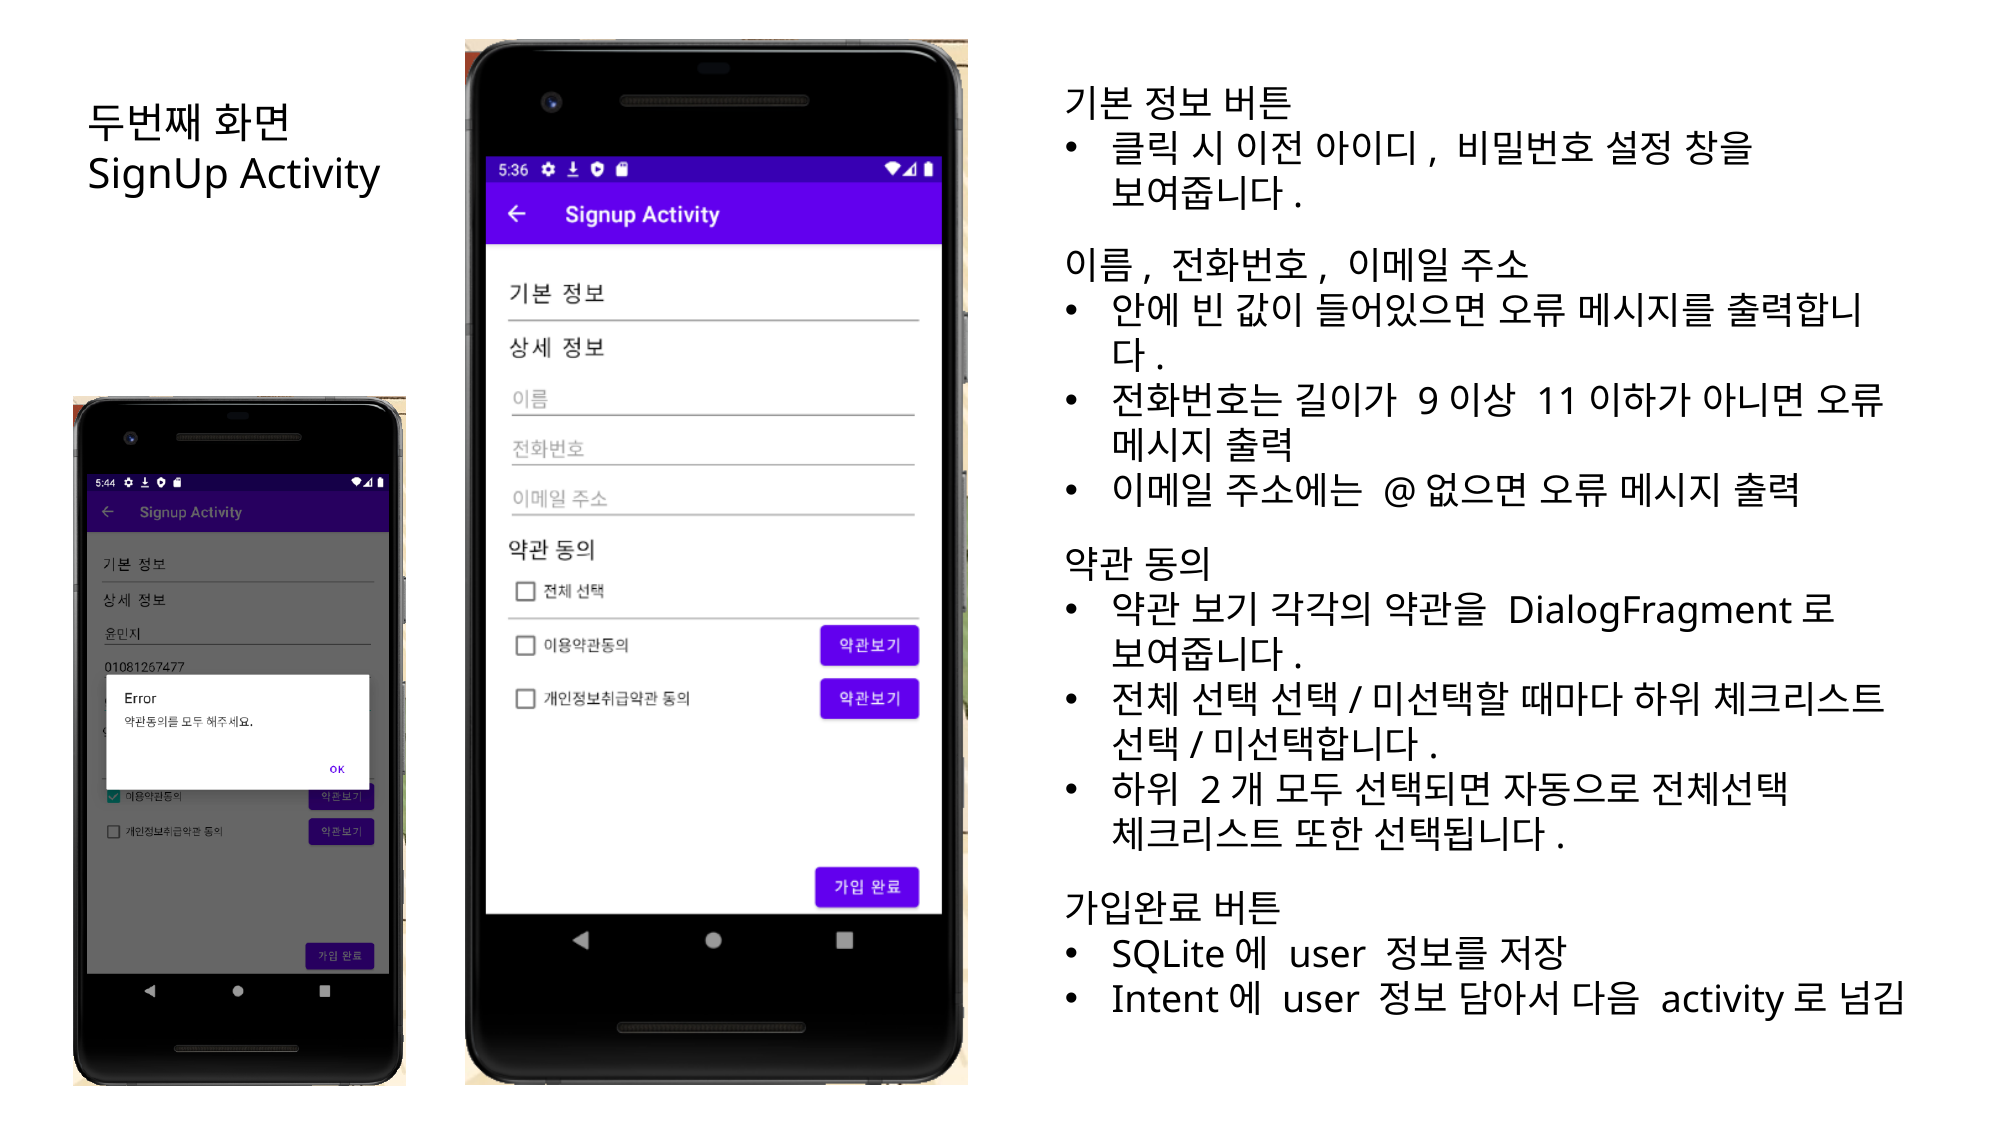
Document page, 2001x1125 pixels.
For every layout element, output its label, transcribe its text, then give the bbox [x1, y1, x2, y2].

picture [73, 396, 406, 1086]
text_box 이름, 전화번호, 이메일 주소 안에 빈 값이 들어있으면 오류 메시지를 출력합니다. 전화번호는 길이가 9이상 11이하가 아니면 오류 메시지 출력 이메일 주소에는 @없으면 오류 메시지 출력 [1050, 234, 1927, 520]
text_box 약관 동의 약관 보기 각각의 약관을 DialogFragment로 보여줍니다. 전체 선택 선택/미선택할 때마다 하위 체크리스트 선택/미선택합니다. 하위 2개 모두 선택되면 자동으로 전체선택 체크리스트 또한 선택됩니다. [1050, 533, 1927, 864]
text_box 가입완료 버튼 SQLite에 user 정보를 저장 Intent에 user 정보 담아서 다음 activity로 넘김 [1050, 877, 1927, 1028]
text_box 기본 정보 버튼 클릭 시 이전 아이디, 비밀번호 설정 창을 보여줍니다. [1050, 72, 1927, 222]
text_box 두번째 화면 SignUp Activity [72, 89, 396, 205]
picture [465, 39, 968, 1086]
